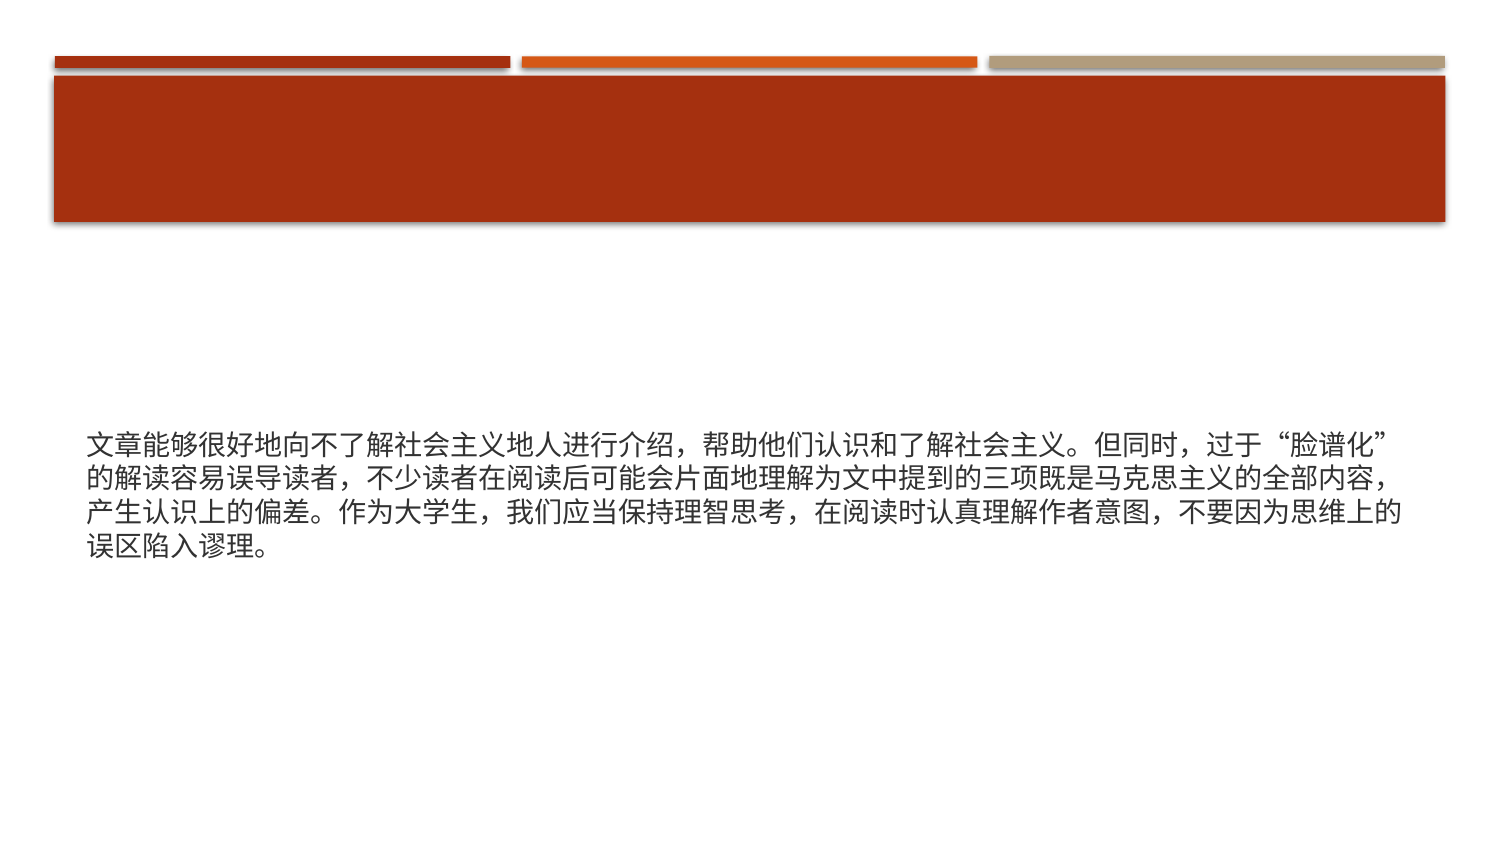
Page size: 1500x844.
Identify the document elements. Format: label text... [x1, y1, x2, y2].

list 文章能够很好地向不了解社会主义地人进行介绍，帮助他们认识和了解社会主义。但同时，过于“脸谱化”的解读容易误导读者，不少读者在阅读后可能会片面地理解为文中提到的三项既是马克思主义的全部内容，产生认识上的偏差。作为大学生，我们应当保持理智思考，在阅读时认真理解作者意图，不要因为思维上的误区陷入谬理。 [71, 268, 1429, 721]
